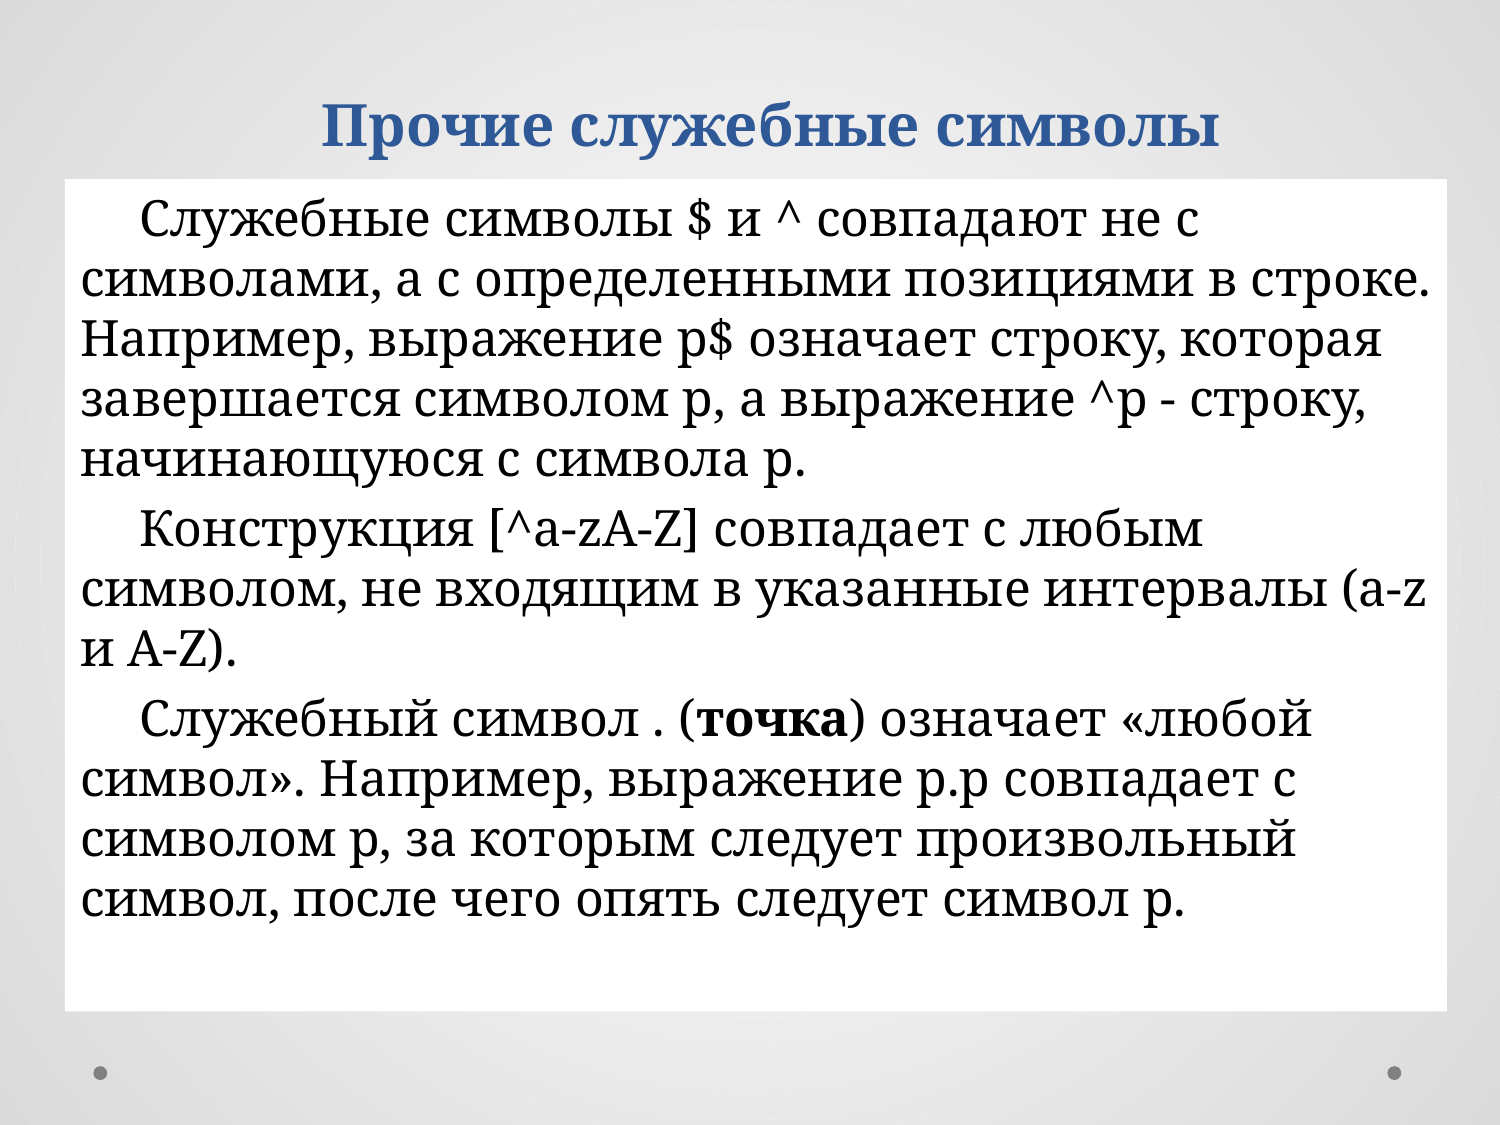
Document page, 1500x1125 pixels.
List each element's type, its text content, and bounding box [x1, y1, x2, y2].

text_box Прочие служебные символы [118, 80, 1424, 166]
text_box Служебные символы $ и ^ совпадают не с символами, а с определенными позициями в строке. Например, выражение р$ означает строку, которая завершается символом р, а выражение ^р - строку, начинающуюся с символа р. Конструкция [^a-zA-Z] совпадает с любым символом, не входящим в указанные интервалы (a-z и A-Z). Служебный символ . (точка) означает «любой символ». Например, выражение р.р совпадает с символом р, за которым следует произвольный символ, после чего опять следует символ р. [64, 179, 1447, 1012]
